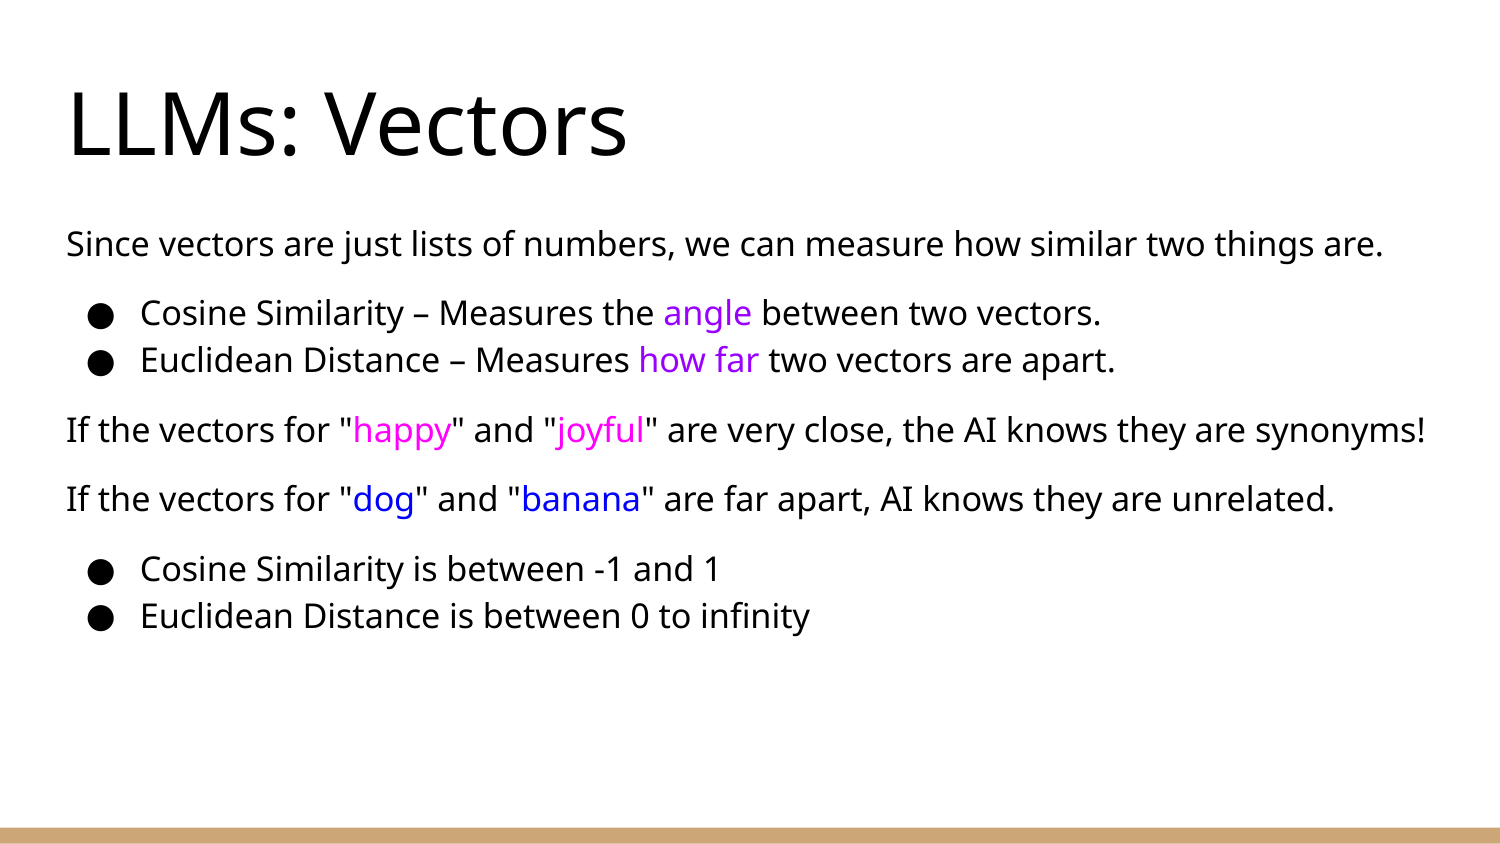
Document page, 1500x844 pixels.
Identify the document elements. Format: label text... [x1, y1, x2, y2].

list Since vectors are just lists of numbers, we can measure how similar two things are. Cosine Similarity – Measures the angle between two vectors. Euclidean Distance – Measures how far two vectors are apart. If the vectors for "happy" and "joyful" are very close, the AI knows they are synonyms! If the vectors for "dog" and "banana" are far apart, AI knows they are unrelated. Cosine Similarity is between -1 and 1 Euclidean Distance is between 0 to infinity [51, 200, 1449, 752]
title LLMs: Vectors [51, 51, 1449, 189]
